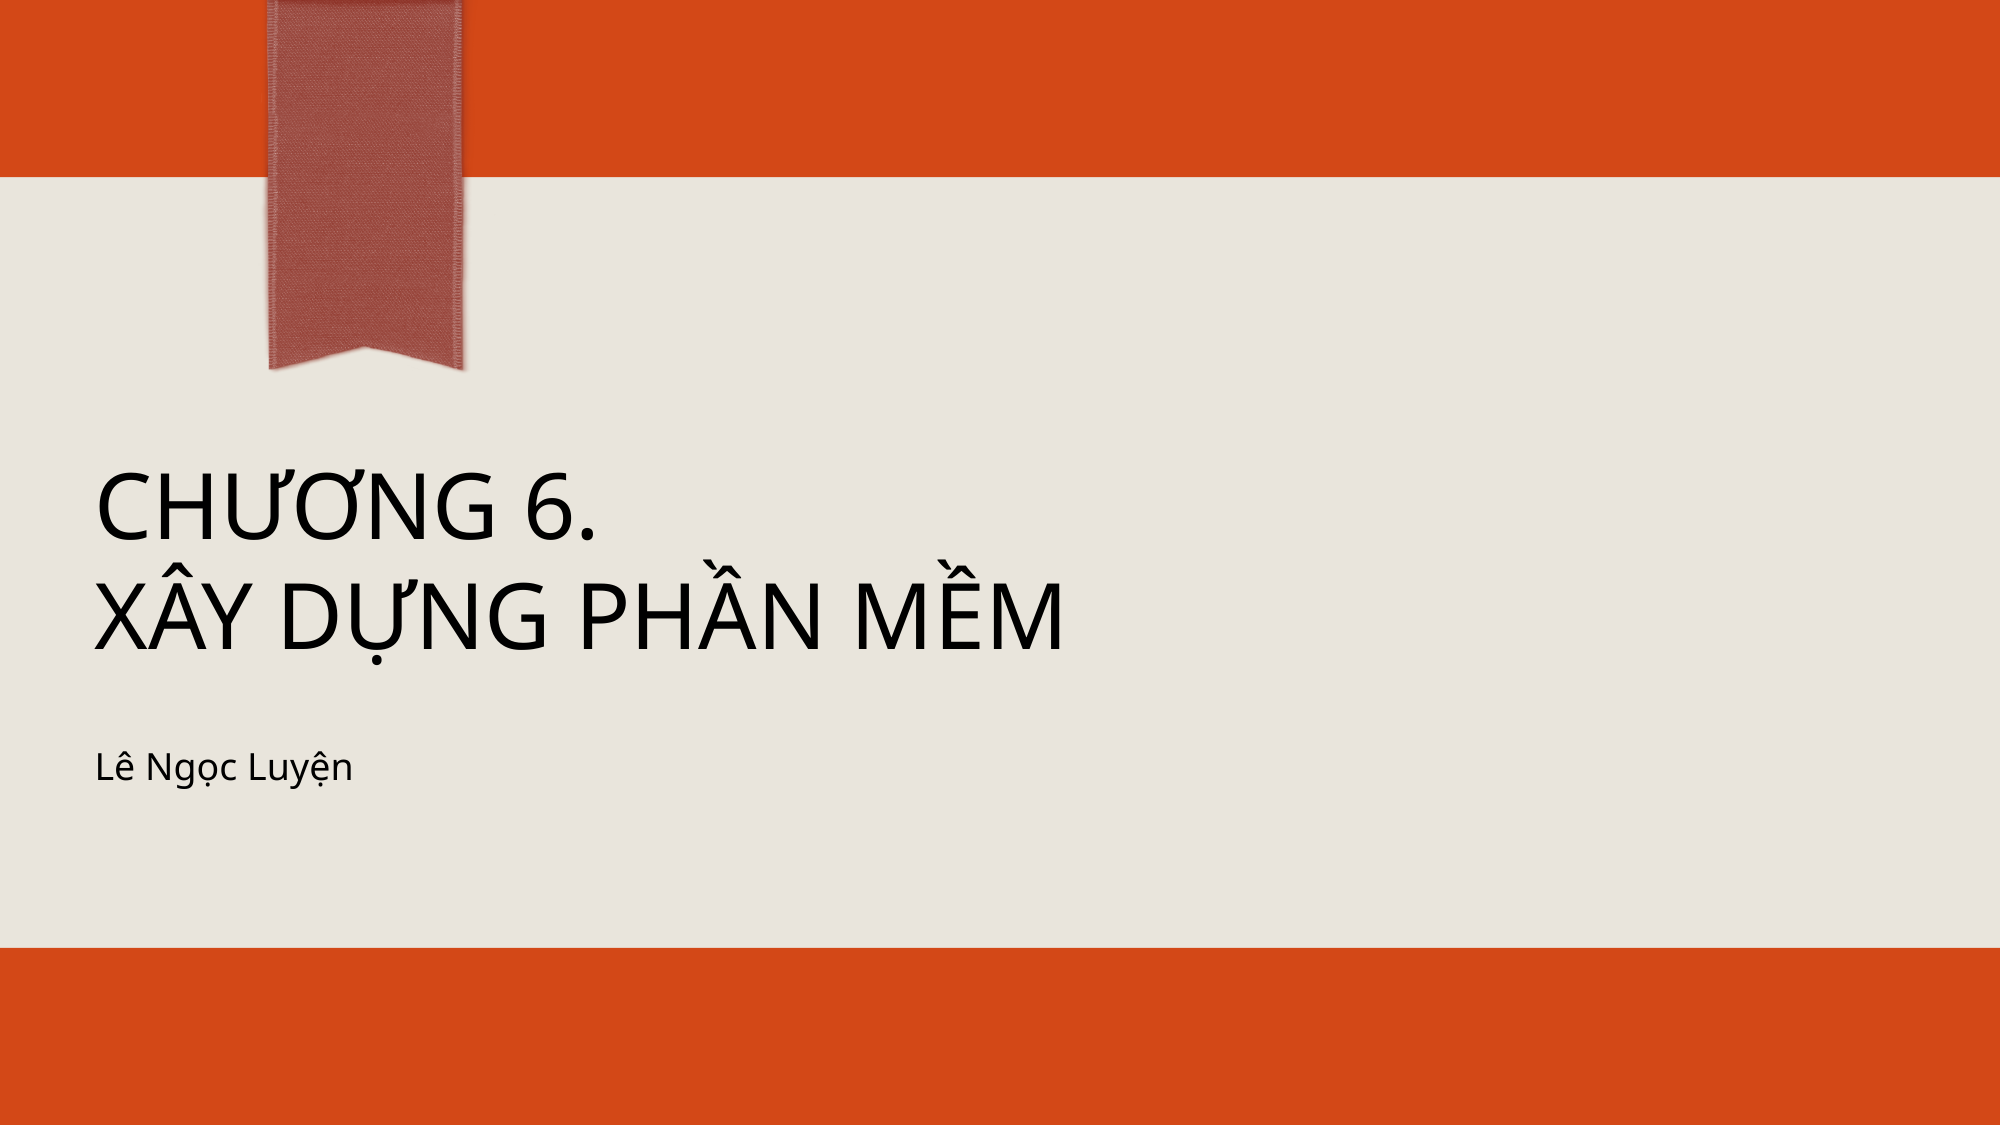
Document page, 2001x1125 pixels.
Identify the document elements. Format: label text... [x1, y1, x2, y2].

title Chương 6. XÂY DỰNG phần mềm [94, 376, 1918, 740]
subtitle Lê Ngọc Luyện [94, 740, 1918, 897]
